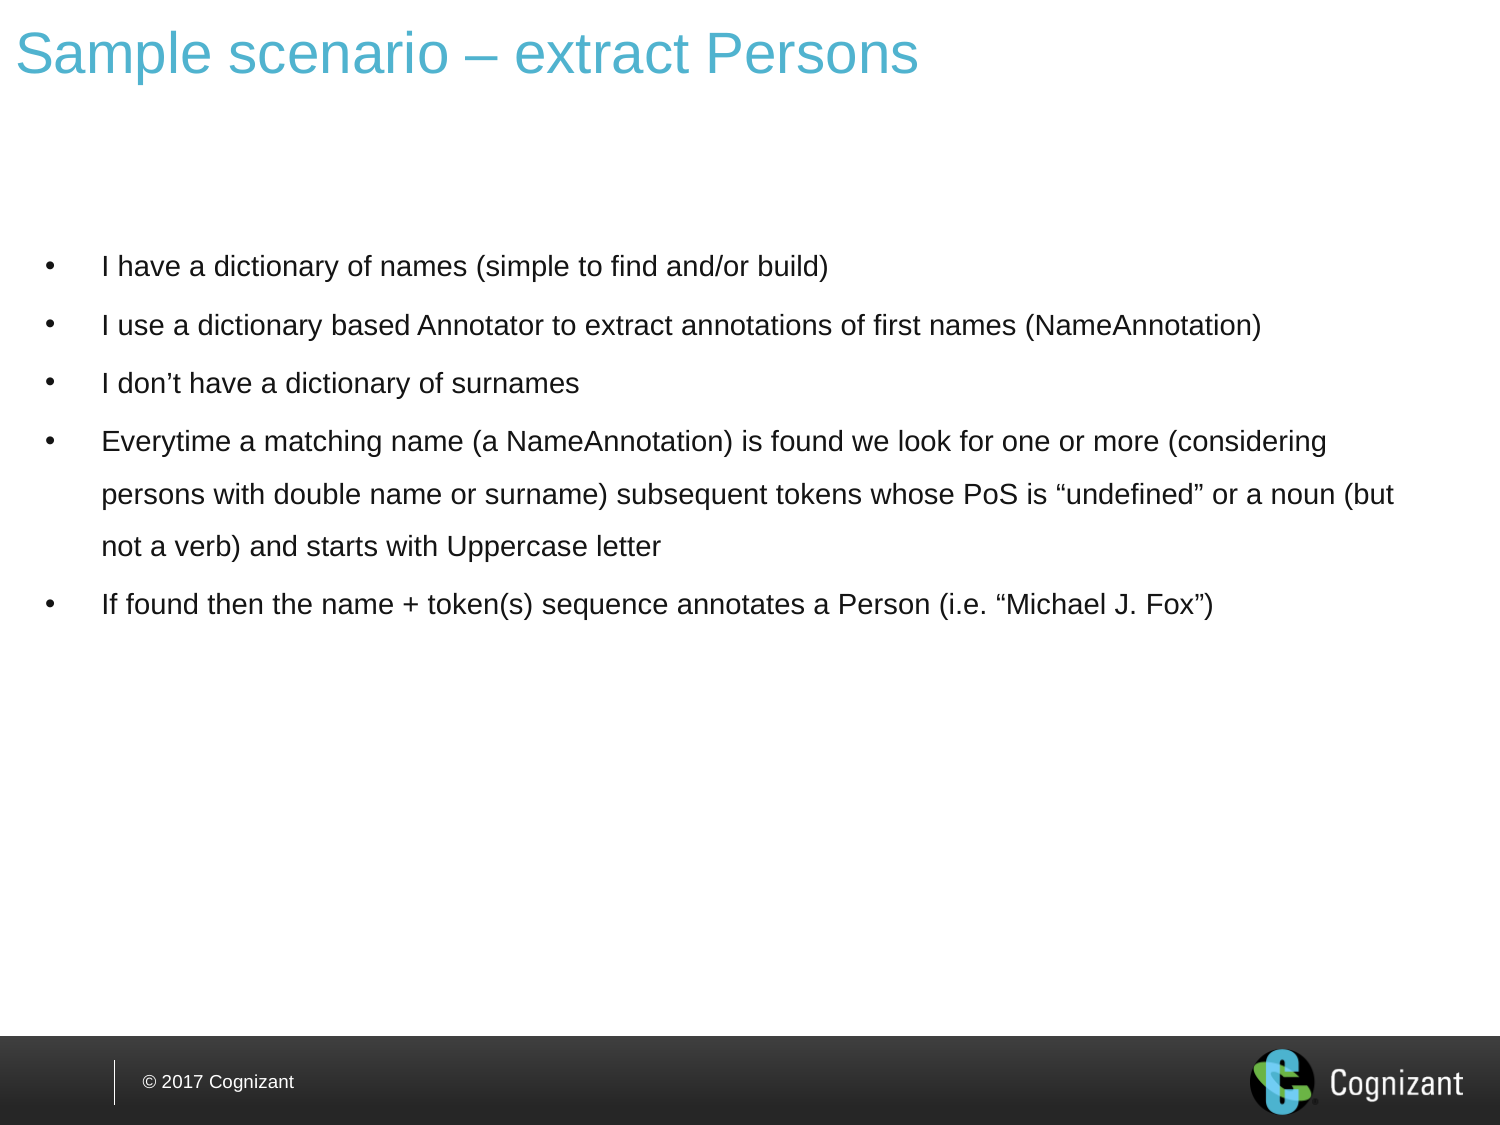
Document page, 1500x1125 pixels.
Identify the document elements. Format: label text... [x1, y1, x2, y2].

list I have a dictionary of names (simple to find and/or build) I use a dictionary based Annotator to extract annotations of first names (NameAnnotation) I don’t have a dictionary of surnames Everytime a matching name (a NameAnnotation) is found we look for one or more (considering persons with double name or surname) subsequent tokens whose PoS is “undefined” or a noun (but not a verb) and starts with Uppercase letter If found then the name + token(s) sequence annotates a Person (i.e. “Michael J. Fox”) [45, 230, 1423, 973]
title Sample scenario – extract Persons [0, 7, 1267, 194]
picture [1250, 1049, 1463, 1115]
